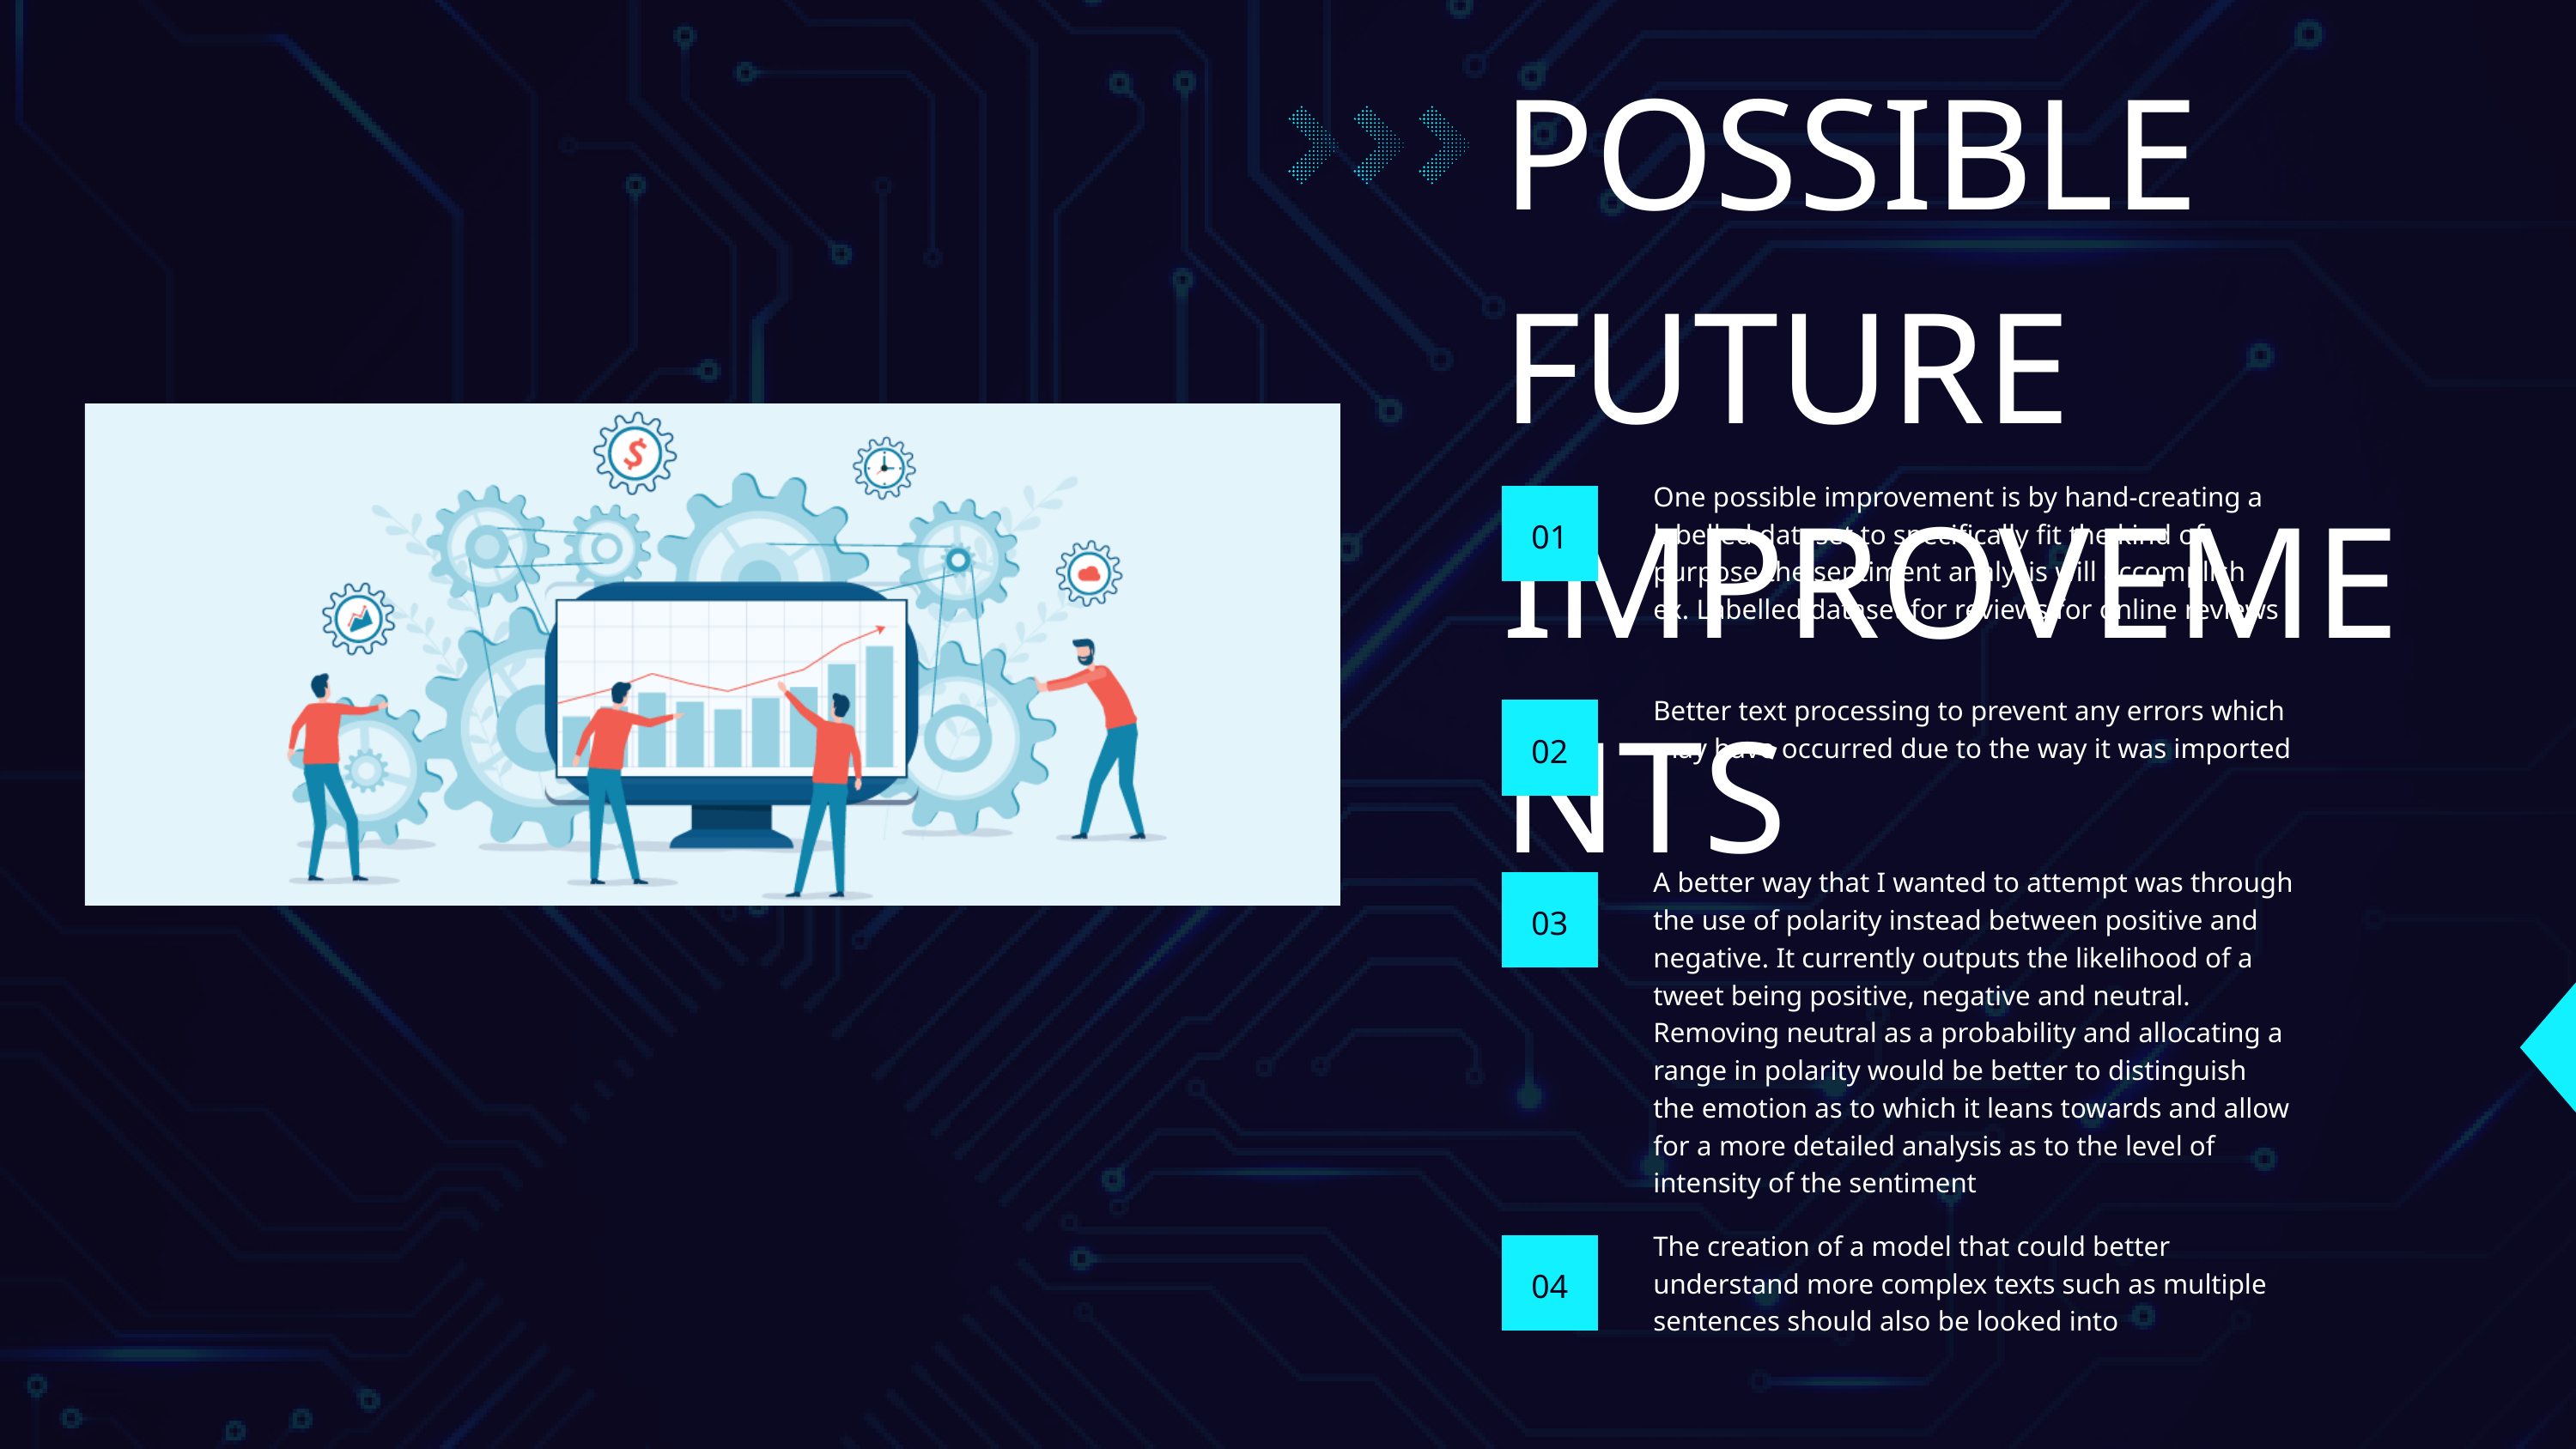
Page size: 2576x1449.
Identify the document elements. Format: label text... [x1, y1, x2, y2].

text_box [1353, 106, 1404, 185]
text_box A better way that I wanted to attempt was through the use of polarity instead between positive and negative. It currently outputs the likelihood of a tweet being positive, negative and neutral. Removing neutral as a probability and allocating a range in polarity would be better to distinguish the emotion as to which it leans towards and allow for a more detailed analysis as to the level of intensity of the sentiment [1653, 860, 2295, 1199]
text_box Better text processing to prevent any errors which may have occurred due to the way it was imported [1653, 688, 2295, 764]
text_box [1502, 485, 1598, 582]
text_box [1502, 700, 1598, 796]
text_box The creation of a model that could better understand more complex texts such as multiple sentences should also be looked into [1653, 1223, 2295, 1337]
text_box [2482, 1019, 2576, 1076]
text_box [0, 0, 2576, 1449]
text_box One possible improvement is by hand-creating a labelled dataset to specifically fit the kind of purpose the sentiment analysis will accomplish ex. Labelled dataset for reviews for online reviews [1653, 474, 2295, 625]
text_box POSSIBLE FUTURE IMPROVEMENTS [1502, 26, 2403, 884]
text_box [1502, 871, 1598, 967]
text_box [1288, 106, 1339, 185]
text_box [1502, 1234, 1598, 1331]
text_box [84, 403, 1340, 906]
text_box [1419, 106, 1469, 185]
